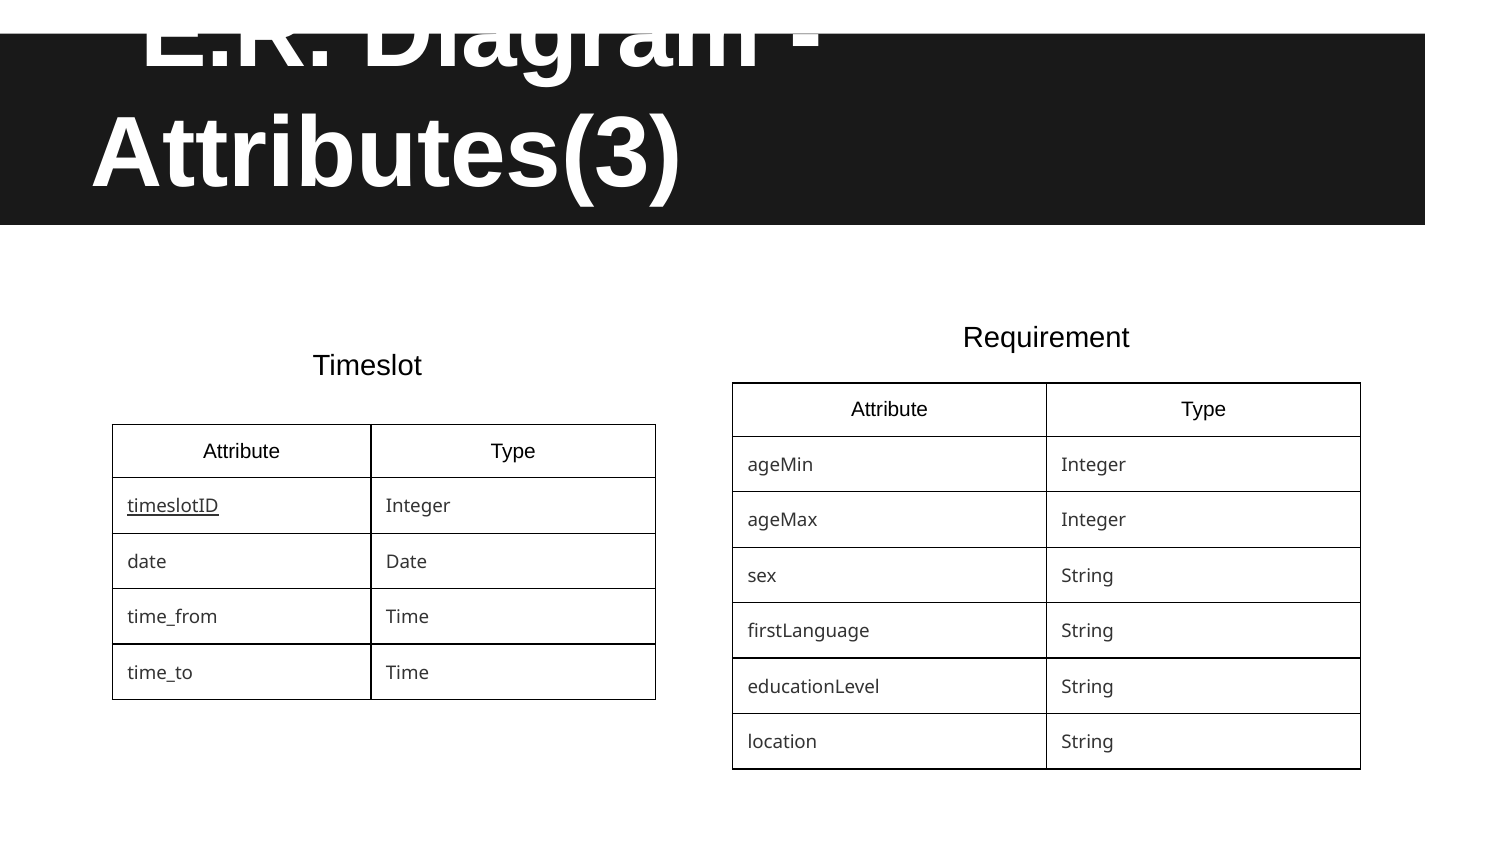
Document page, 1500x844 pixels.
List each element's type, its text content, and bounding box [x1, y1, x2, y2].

table_cell String [1047, 714, 1360, 768]
table_cell time_to [113, 645, 370, 699]
table_cell Integer [1047, 437, 1360, 491]
title E.R. Diagram - Attributes(3) [75, 33, 1425, 221]
table_cell Integer [1047, 492, 1360, 547]
table_cell ageMax [733, 492, 1046, 547]
table_cell time_from [113, 589, 370, 643]
table_cell firstLanguage [733, 603, 1046, 657]
table_header Attribute [733, 384, 1046, 436]
table_cell String [1047, 659, 1360, 713]
table_cell Integer [372, 478, 655, 533]
table_cell educationLevel [733, 659, 1046, 713]
table_cell location [733, 714, 1046, 768]
table_cell Time [372, 645, 655, 699]
table_cell date [113, 534, 370, 588]
text_box Timeslot [226, 331, 508, 391]
table_cell String [1047, 548, 1360, 602]
table_header Type [372, 425, 655, 477]
table_cell ageMin [733, 437, 1046, 491]
list [75, 237, 1425, 806]
text_box Requirement [873, 303, 1220, 363]
table_header Type [1047, 384, 1360, 436]
table_header Attribute [113, 425, 370, 477]
table_cell Date [372, 534, 655, 588]
table_cell String [1047, 603, 1360, 657]
table_cell timeslotID [113, 478, 370, 533]
table_cell sex [733, 548, 1046, 602]
table_cell Time [372, 589, 655, 643]
